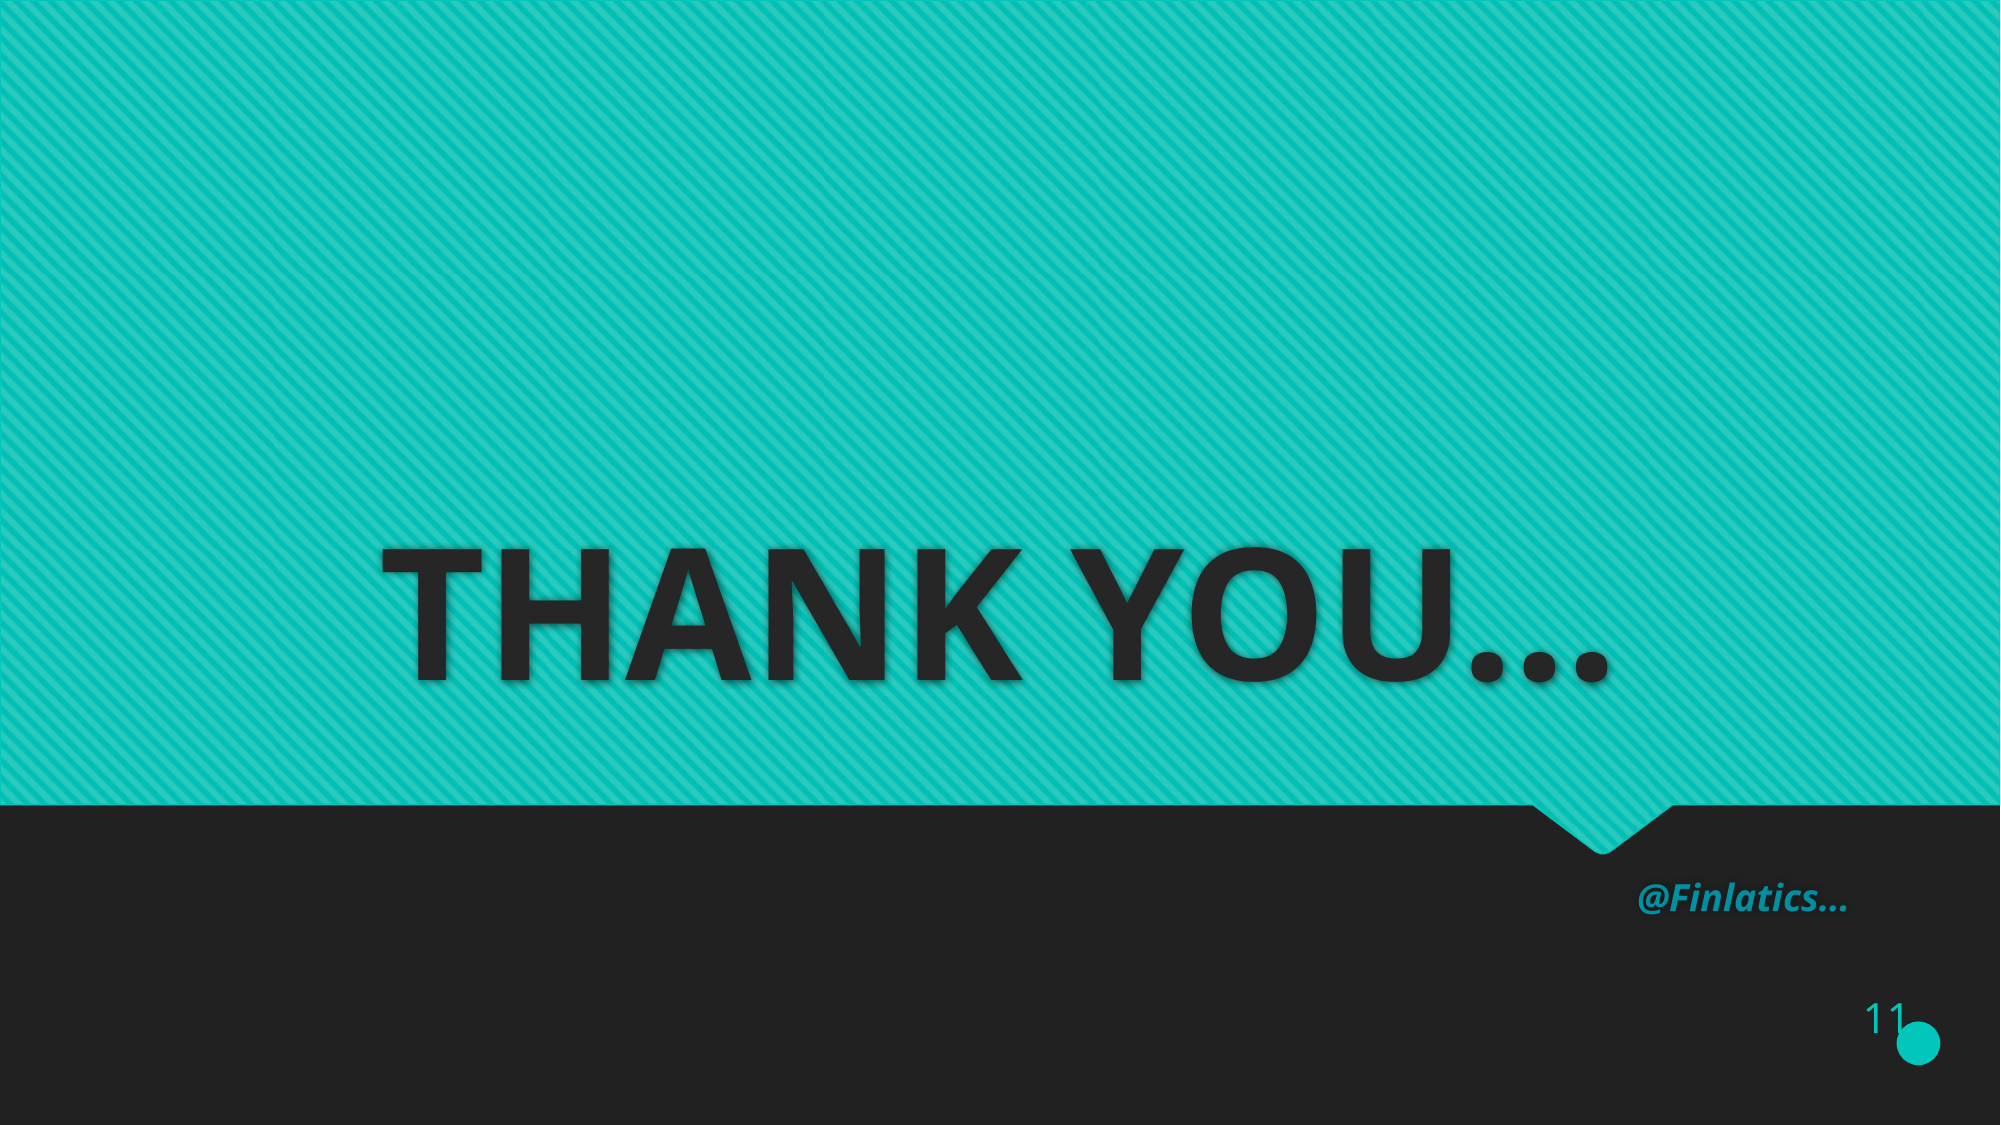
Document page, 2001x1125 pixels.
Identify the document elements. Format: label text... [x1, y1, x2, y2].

slide_number 11 [1751, 970, 1926, 1051]
list @Finlatics… [132, 866, 1866, 938]
title THANK YOU… [132, 484, 1866, 726]
